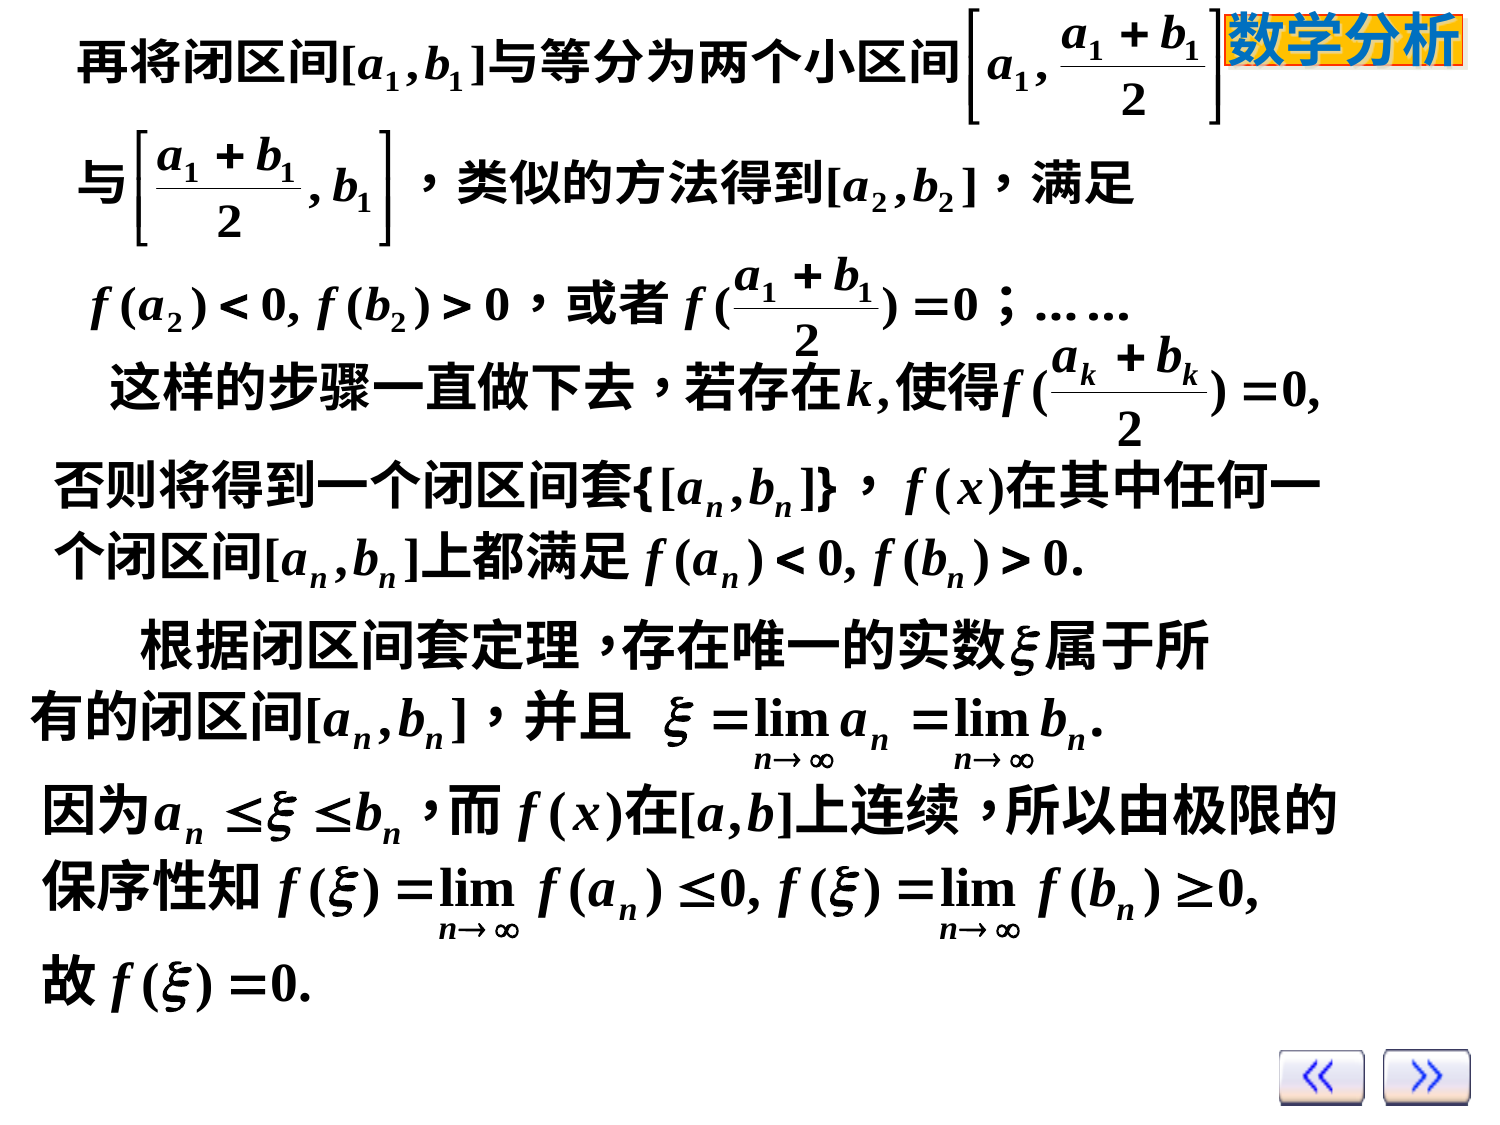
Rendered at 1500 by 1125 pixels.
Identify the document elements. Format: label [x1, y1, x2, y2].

text_box [41, 774, 1340, 1081]
text_box [52, 325, 1323, 663]
picture [1383, 1049, 1471, 1106]
text_box [76, 5, 1267, 362]
text_box [29, 609, 1211, 794]
picture [1279, 1050, 1365, 1106]
